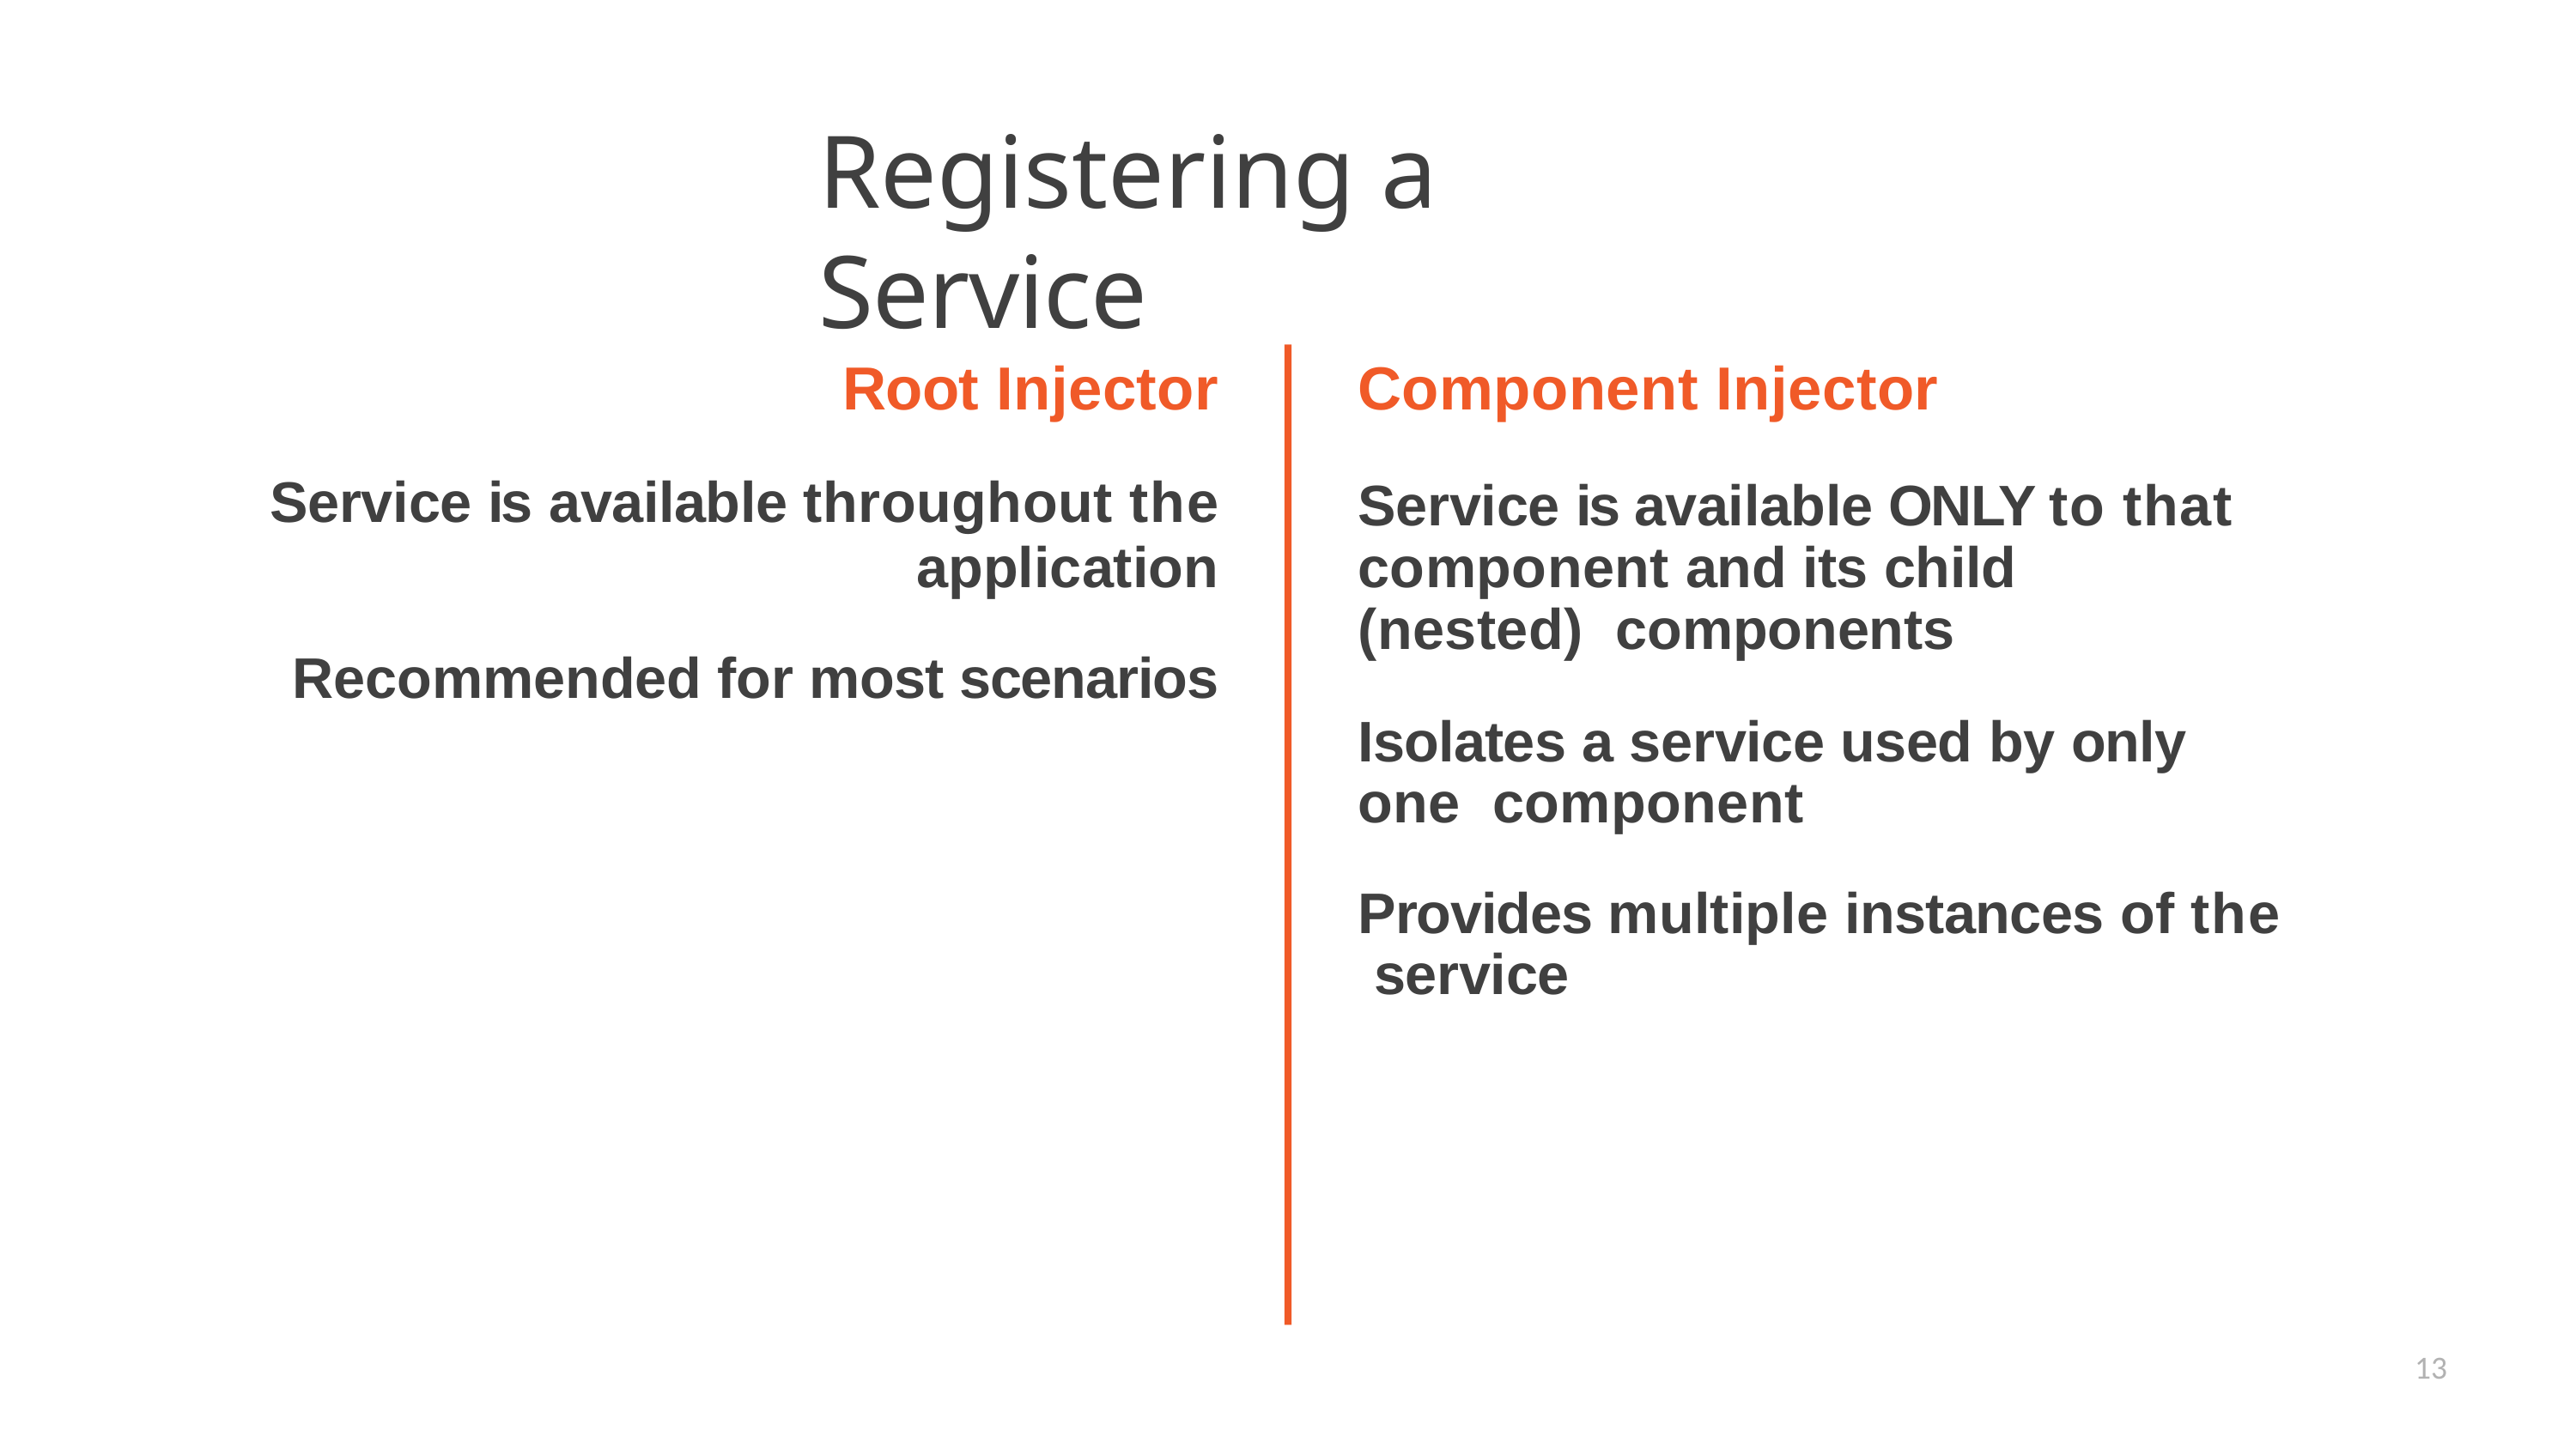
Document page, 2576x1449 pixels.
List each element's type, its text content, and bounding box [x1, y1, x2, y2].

text_box Component Injector Service is available ONLY to that component and its child (nested) components Isolates a service used by only one component Provides multiple instances of the service [1356, 347, 2302, 1006]
title Registering a Service [817, 106, 1759, 350]
slide_number 13 [1855, 1347, 2447, 1420]
text_box Root Injector Service is available throughout the application Recommended for most scenarios [270, 347, 1220, 710]
